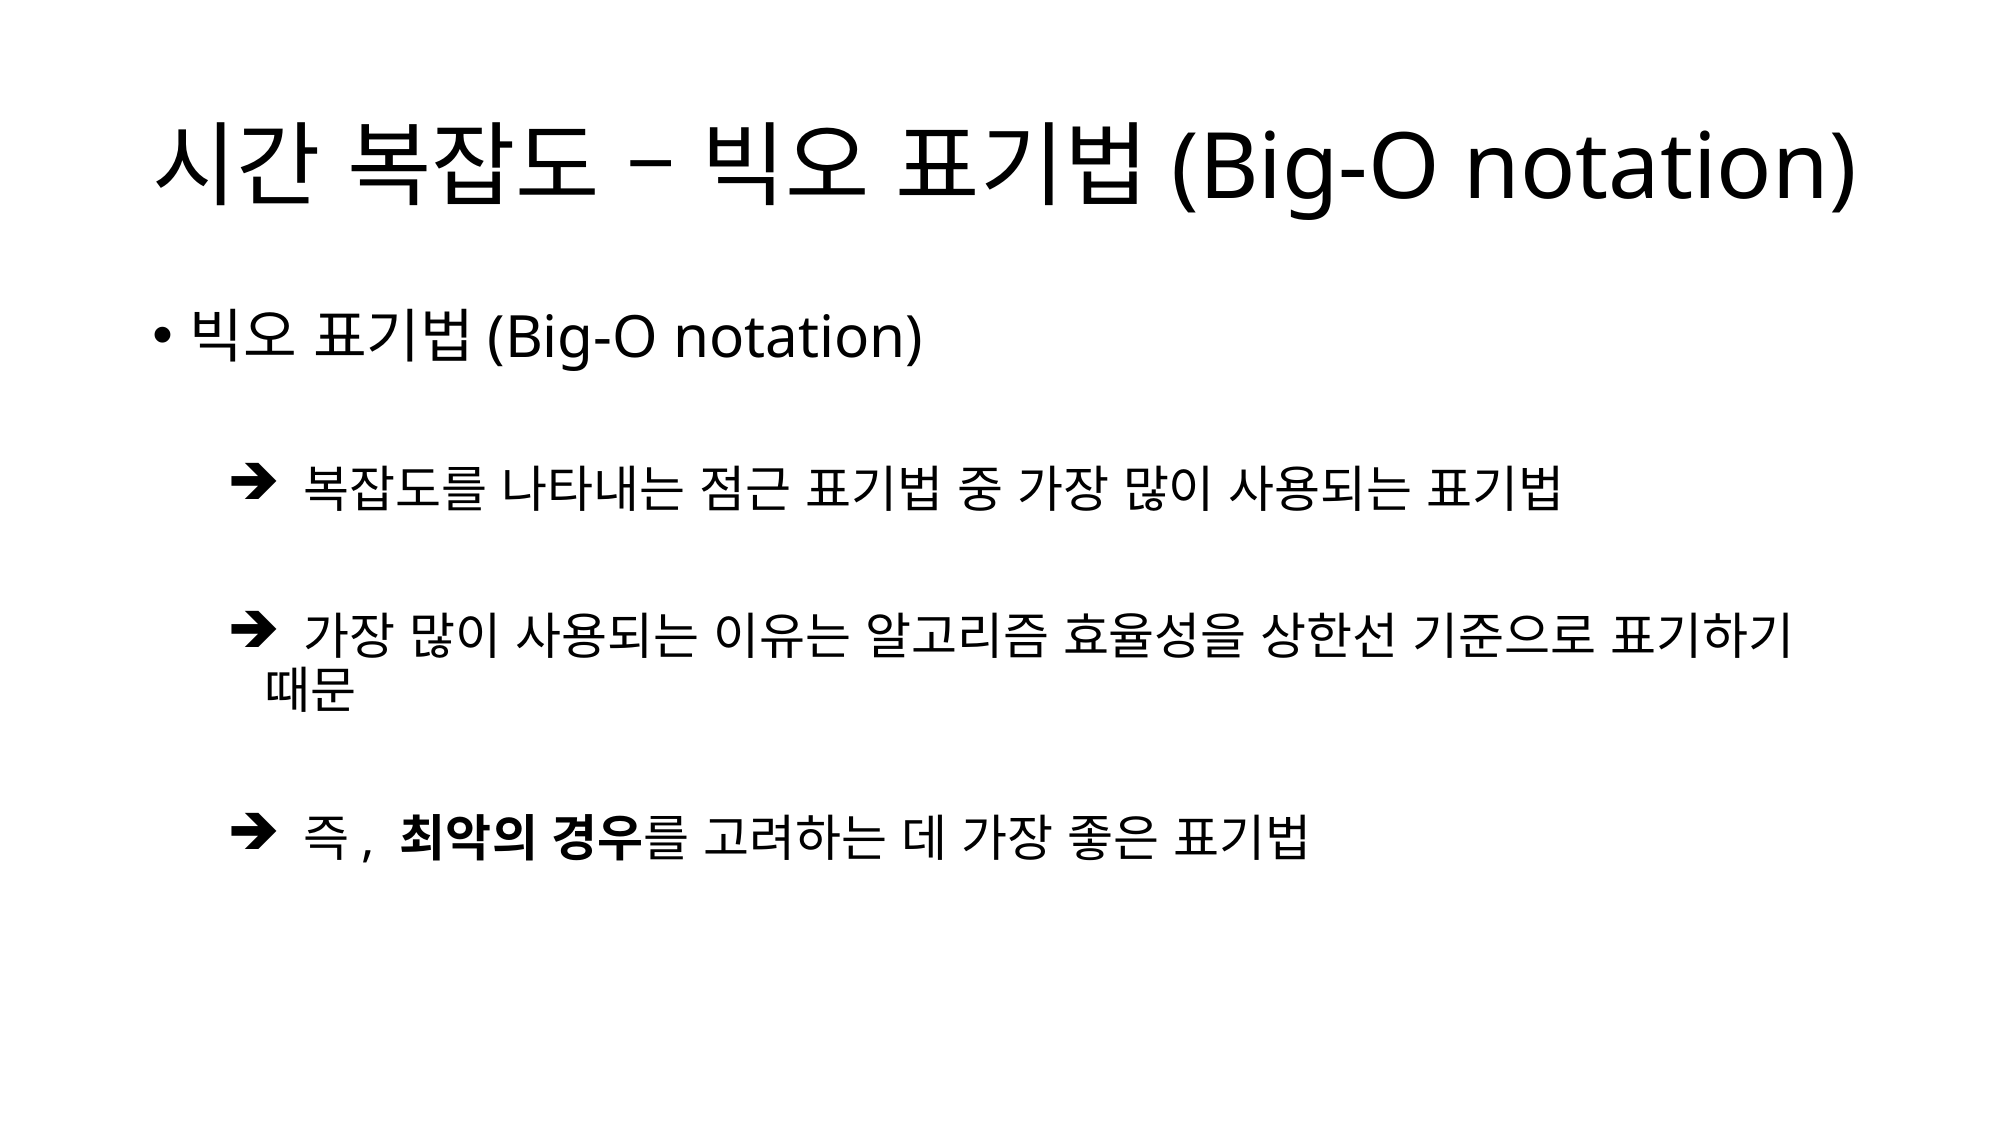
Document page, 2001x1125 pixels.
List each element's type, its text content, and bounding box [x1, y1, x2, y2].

list 빅오 표기법(Big-O notation) 복잡도를 나타내는 점근 표기법 중 가장 많이 사용되는 표기법 가장 많이 사용되는 이유는 알고리즘 효율성을 상한선 기준으로 표기하기 때문 즉, 최악의 경우를 고려하는 데 가장 좋은 표기법 [137, 299, 1885, 1014]
title 시간 복잡도 – 빅오 표기법(Big-O notation) [137, 59, 1938, 278]
